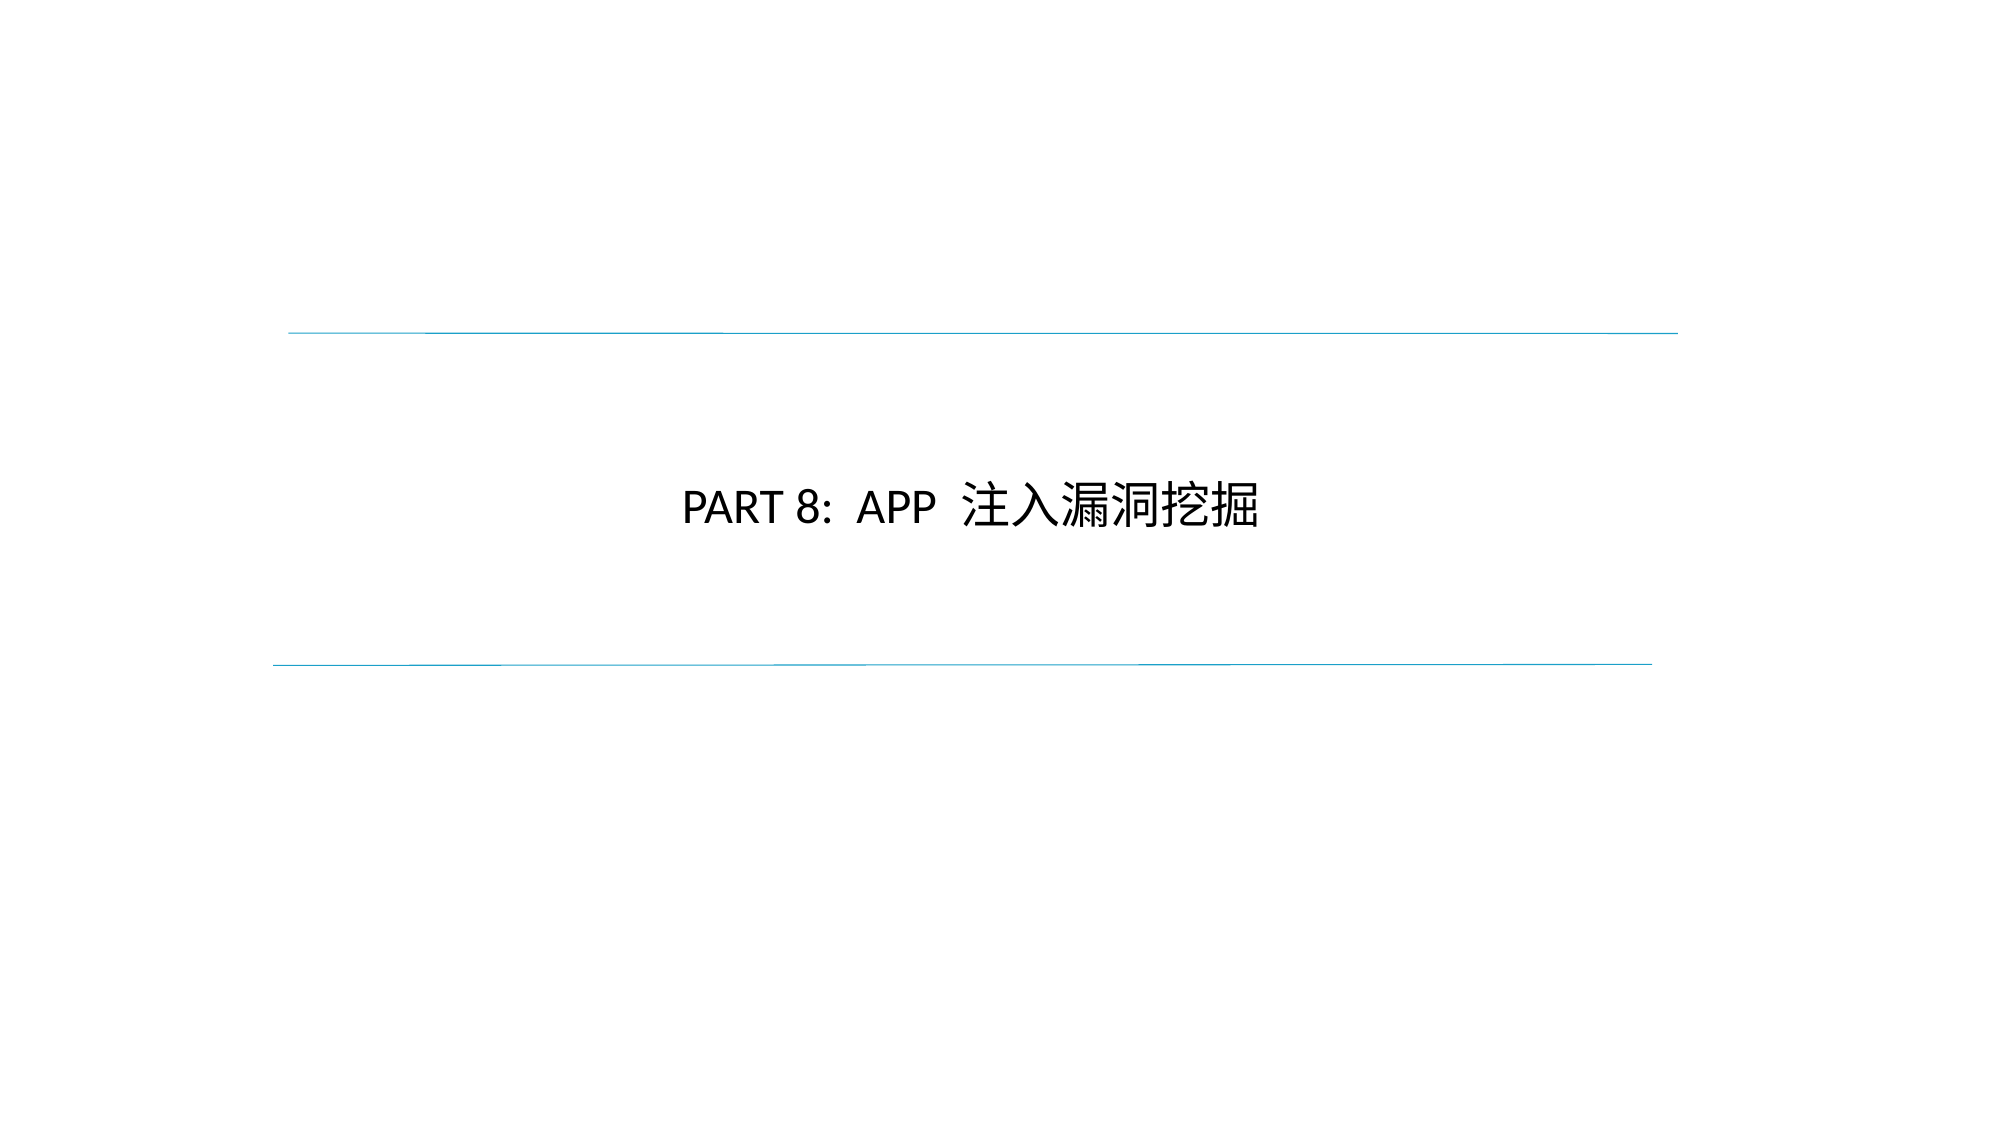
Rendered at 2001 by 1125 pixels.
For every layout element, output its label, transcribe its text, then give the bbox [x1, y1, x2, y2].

text_box PART 8: APP 注入漏洞挖掘 [667, 465, 1591, 541]
